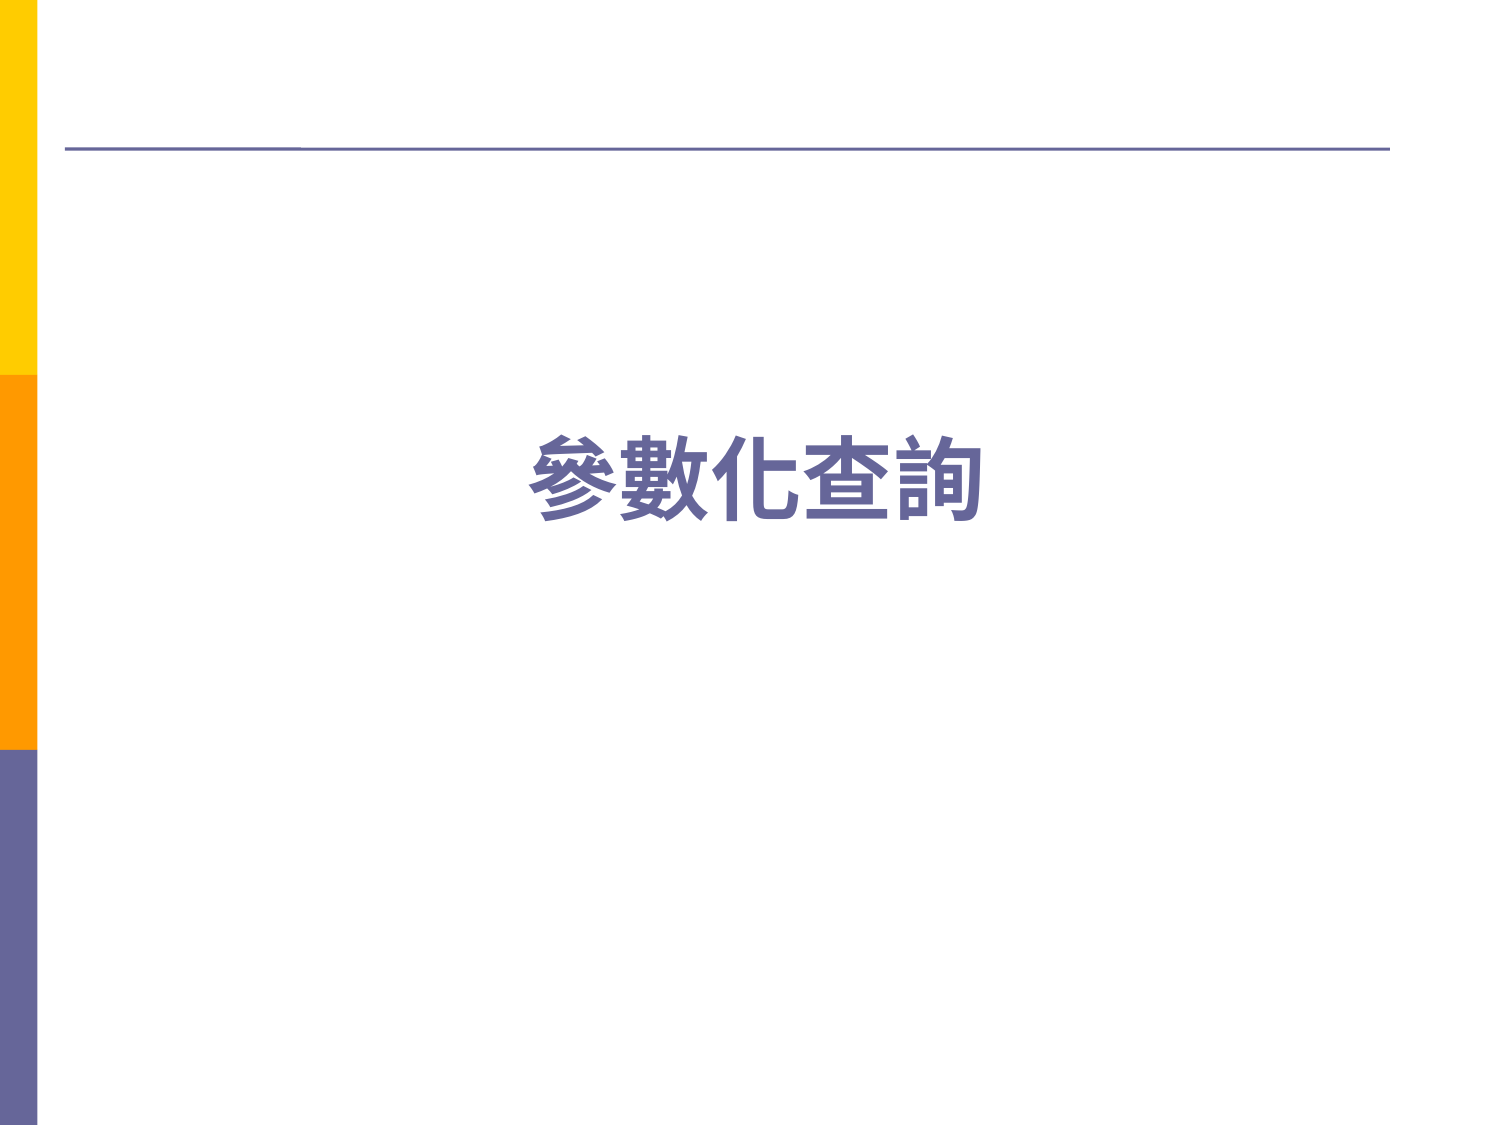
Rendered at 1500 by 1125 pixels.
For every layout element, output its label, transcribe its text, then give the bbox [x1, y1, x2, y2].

title 參數化查詢 [118, 413, 1394, 726]
